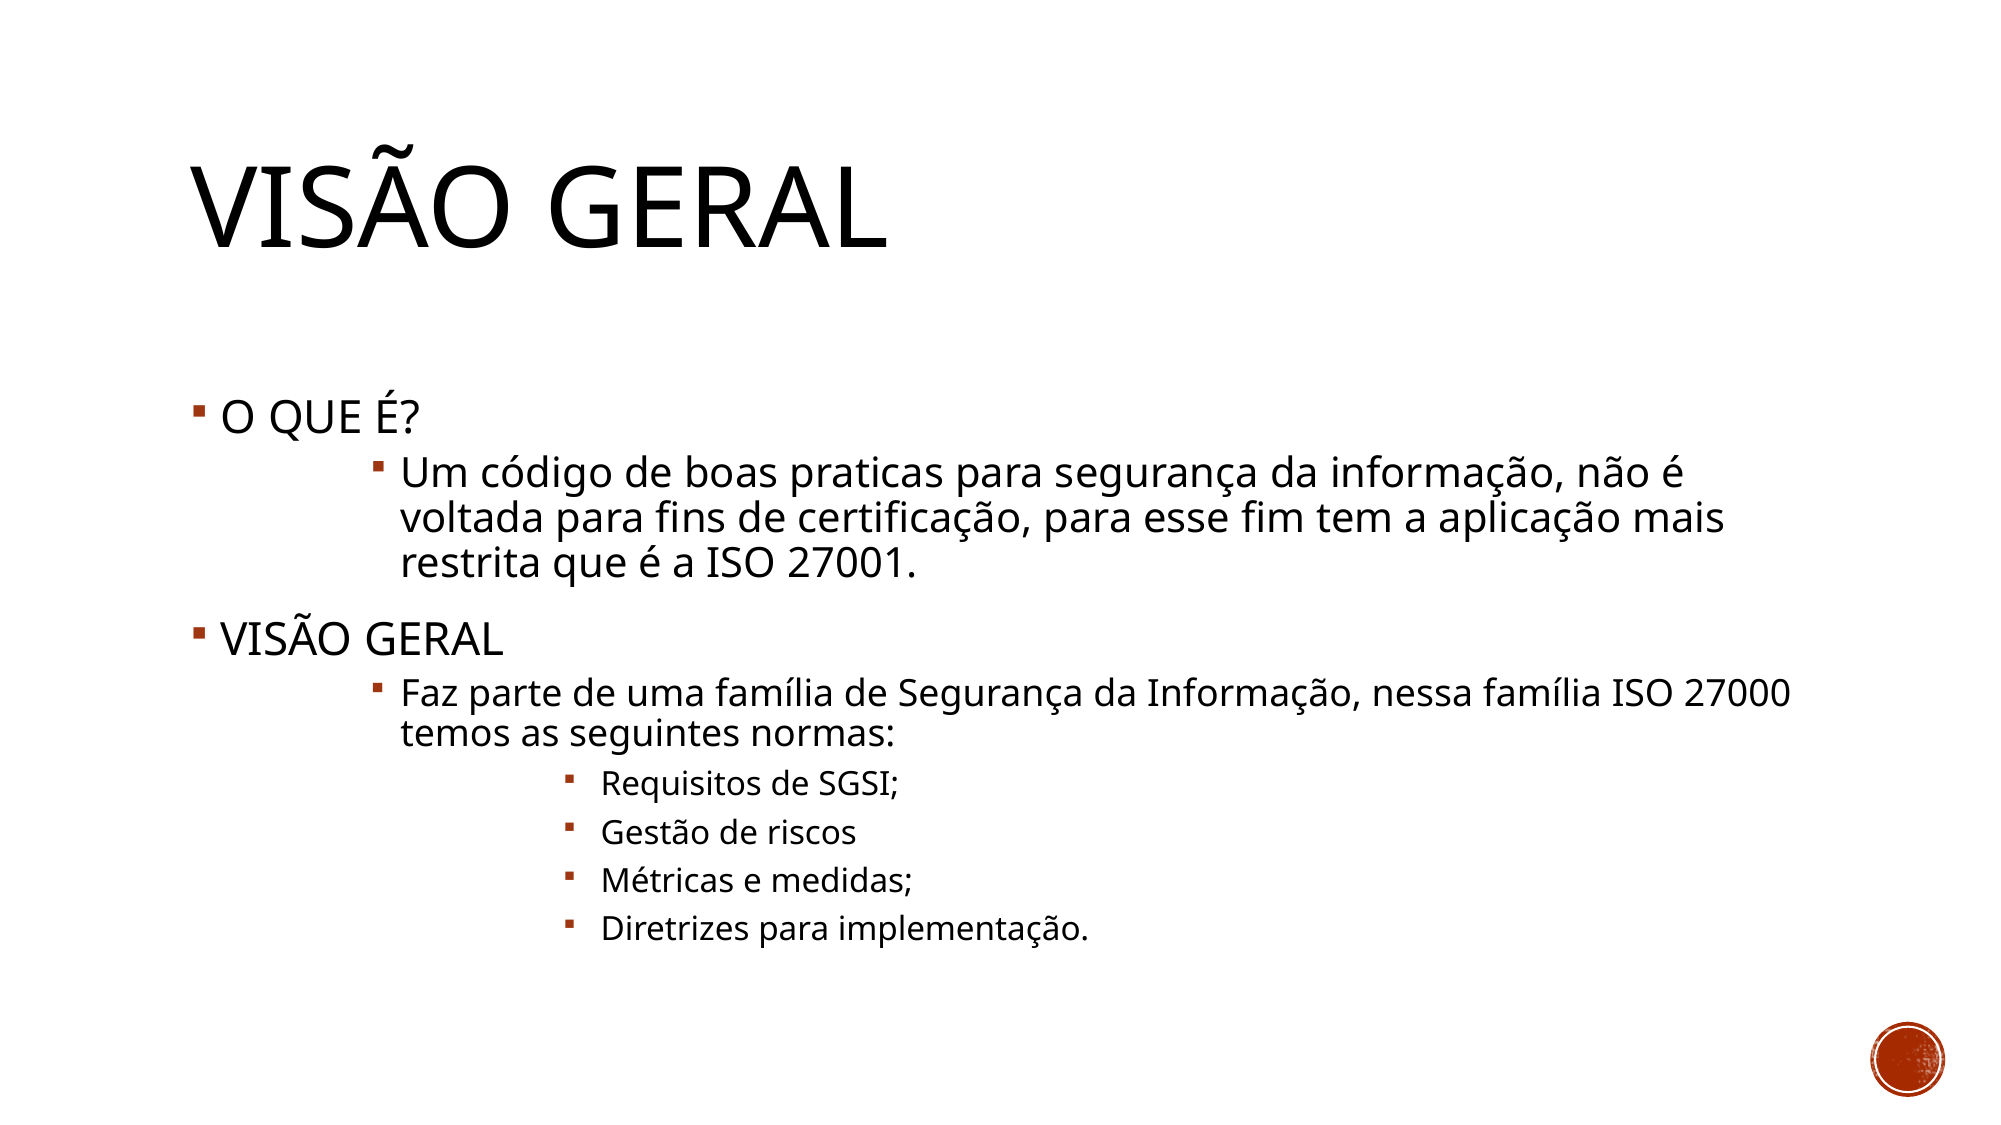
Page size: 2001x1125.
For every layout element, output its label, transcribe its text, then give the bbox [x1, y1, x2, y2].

title Visão geral [175, 79, 1826, 306]
list O QUE É? Um código de boas praticas para segurança da informação, não é voltada para fins de certificação, para esse fim tem a aplicação mais restrita que é a ISO 27001. VISÃO GERAL Faz parte de uma família de Segurança da Informação, nessa família ISO 27000 temos as seguintes normas: Requisitos de SGSI; Gestão de riscos Métricas e medidas; Diretrizes para implementação. [175, 306, 1826, 1035]
